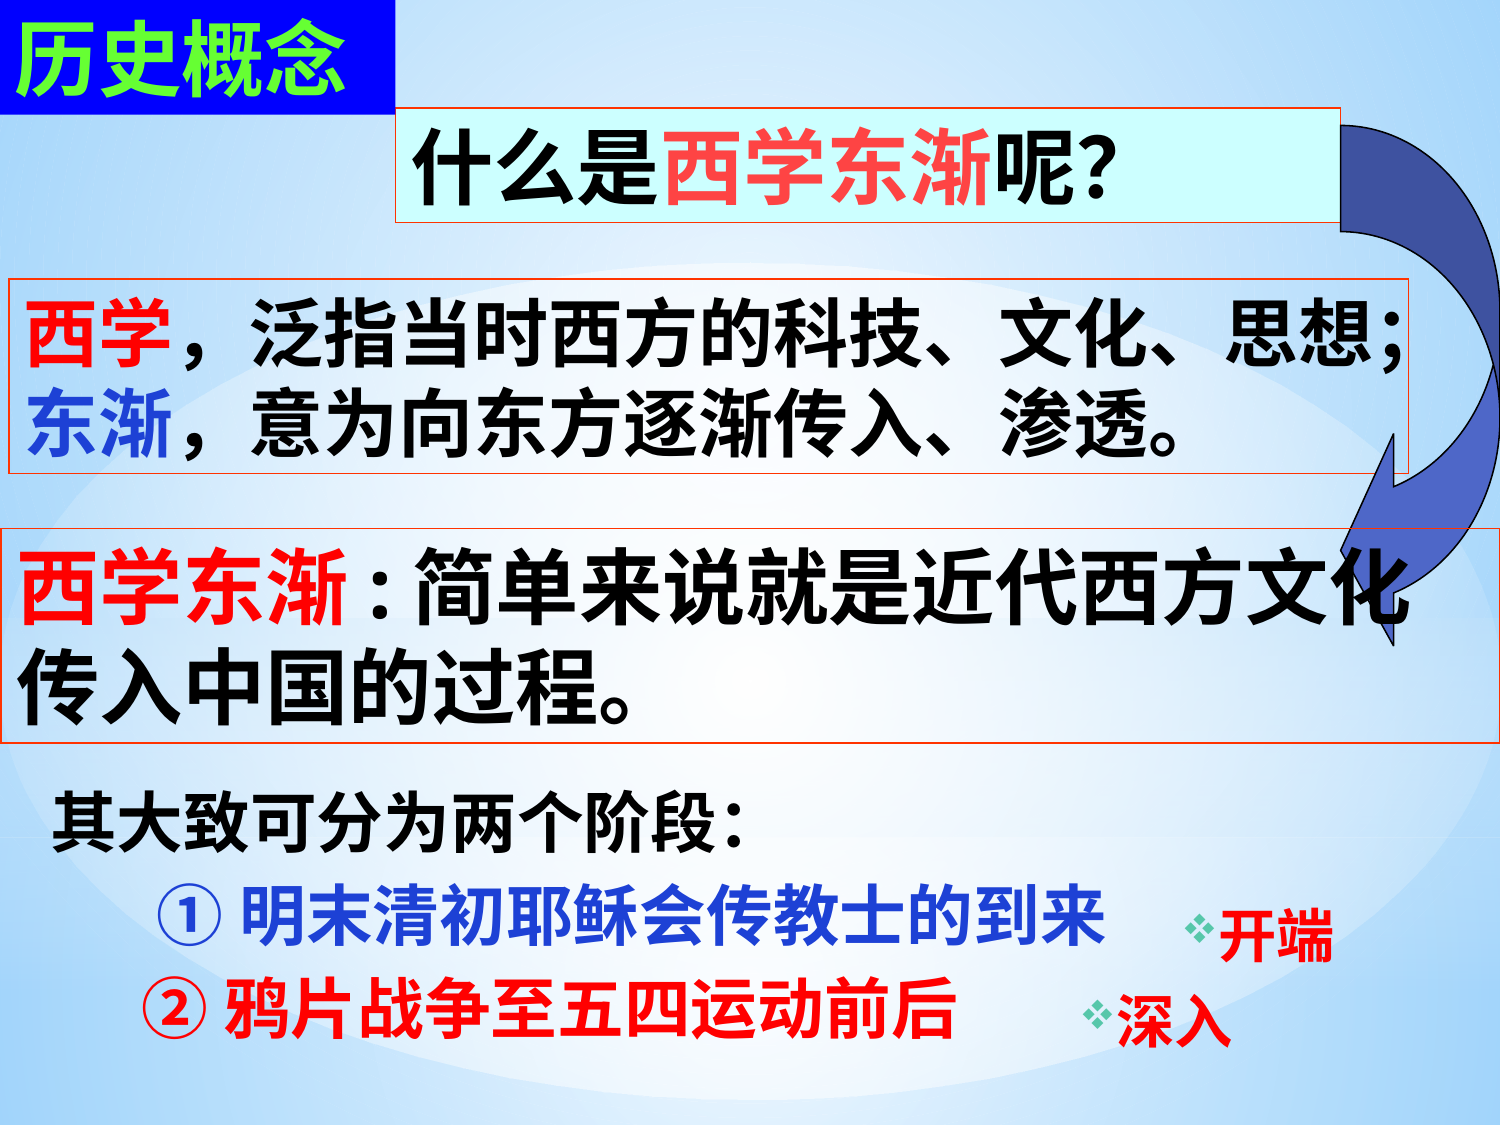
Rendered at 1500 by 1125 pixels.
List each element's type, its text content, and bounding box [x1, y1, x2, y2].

text_box 开端 [1166, 891, 1409, 977]
text_box 西学东渐:简单来说就是近代西方文化传入中国的过程。 [1, 528, 1500, 743]
text_box 其大致可分为两个阶段： ①明末清初耶稣会传教士的到来 ②鸦片战争至五四运动前后 [35, 773, 1441, 1055]
text_box 什么是西学东渐呢？ [395, 107, 1341, 223]
text_box 西学，泛指当时西方的科技、文化、思想；东渐，意为向东方逐渐传入、渗透。 [9, 278, 1409, 474]
text_box 深入 [1064, 977, 1377, 1063]
text_box 历史概念 [0, 0, 396, 115]
text_box [1340, 125, 1500, 528]
